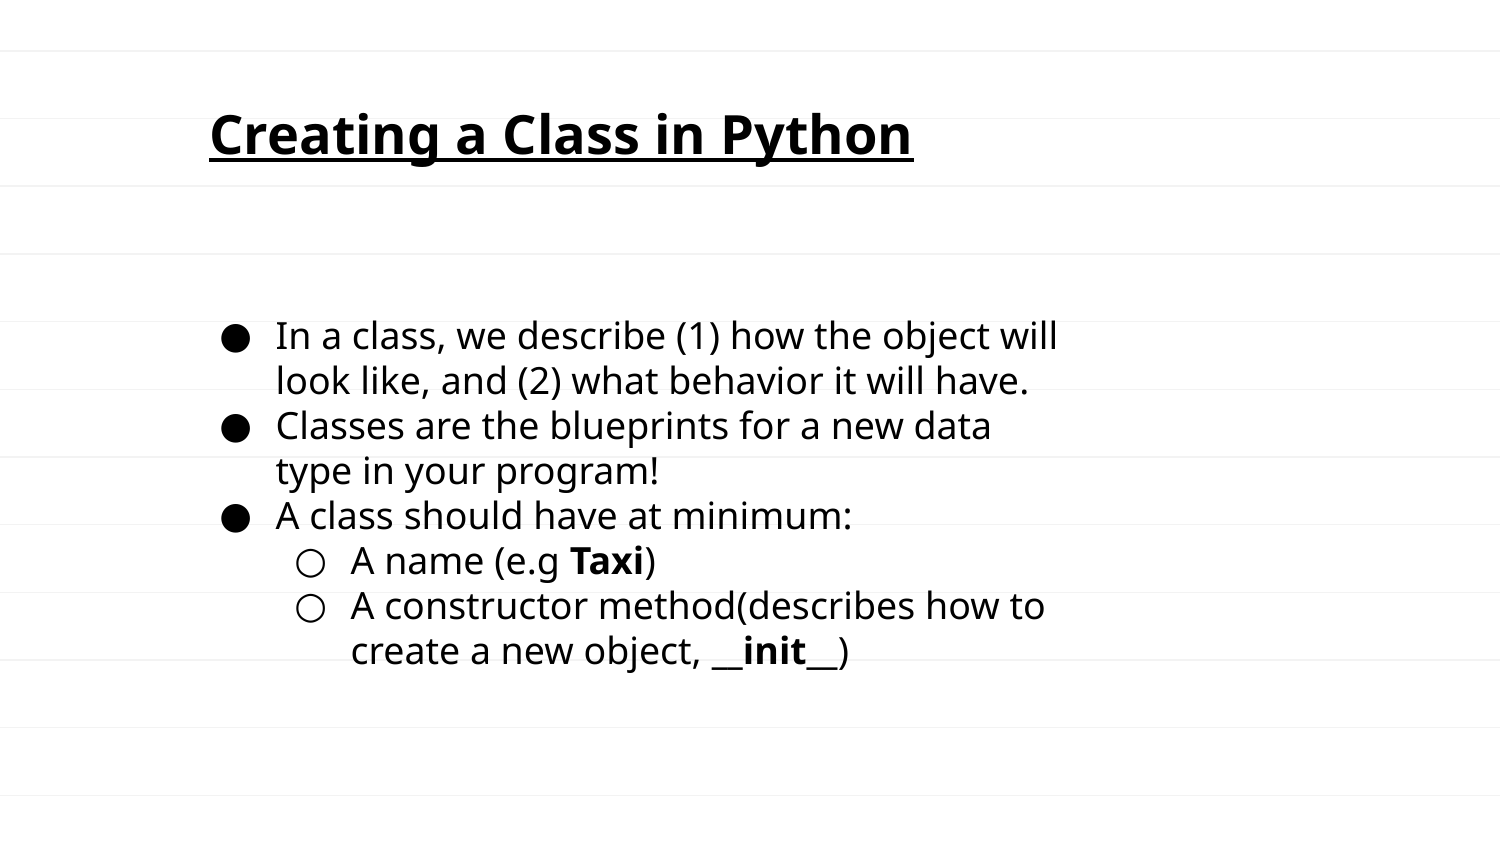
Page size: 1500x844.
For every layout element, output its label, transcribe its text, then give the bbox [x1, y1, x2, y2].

text_box In a class, we describe (1) how the object will look like, and (2) what behavior it will have. Classes are the blueprints for a new data type in your program! A class should have at minimum: A name (e.g Taxi) A constructor method(describes how to create a new object, __init__) [185, 261, 1083, 490]
text_box Creating a Class in Python [194, 85, 1500, 331]
